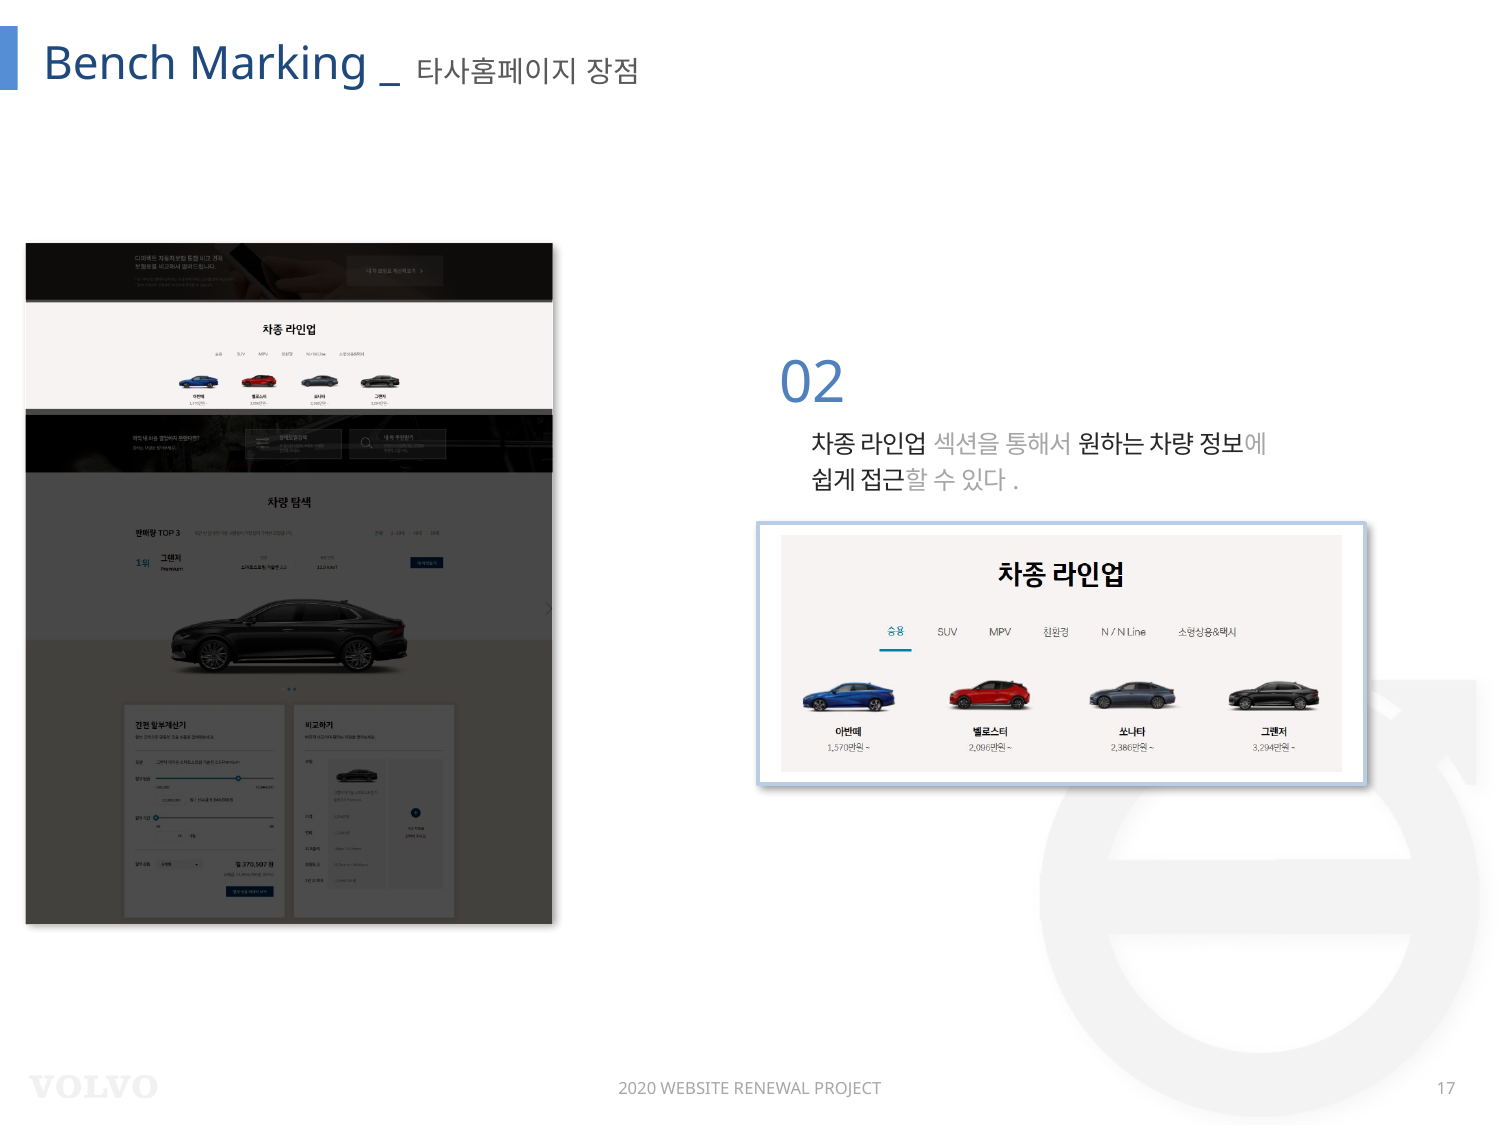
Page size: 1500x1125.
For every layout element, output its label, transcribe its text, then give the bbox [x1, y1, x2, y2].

picture [25, 243, 553, 925]
text_box 차종 라인업 섹션을 통해서 원하는 차량 정보에 쉽게 접근할 수 있다. [798, 420, 1282, 502]
picture [780, 534, 1342, 772]
text_box 02 [765, 336, 862, 422]
text_box [756, 521, 1367, 786]
text_box Bench Marking _ [28, 26, 416, 96]
text_box 타사홈페이지 장점 [401, 45, 656, 96]
